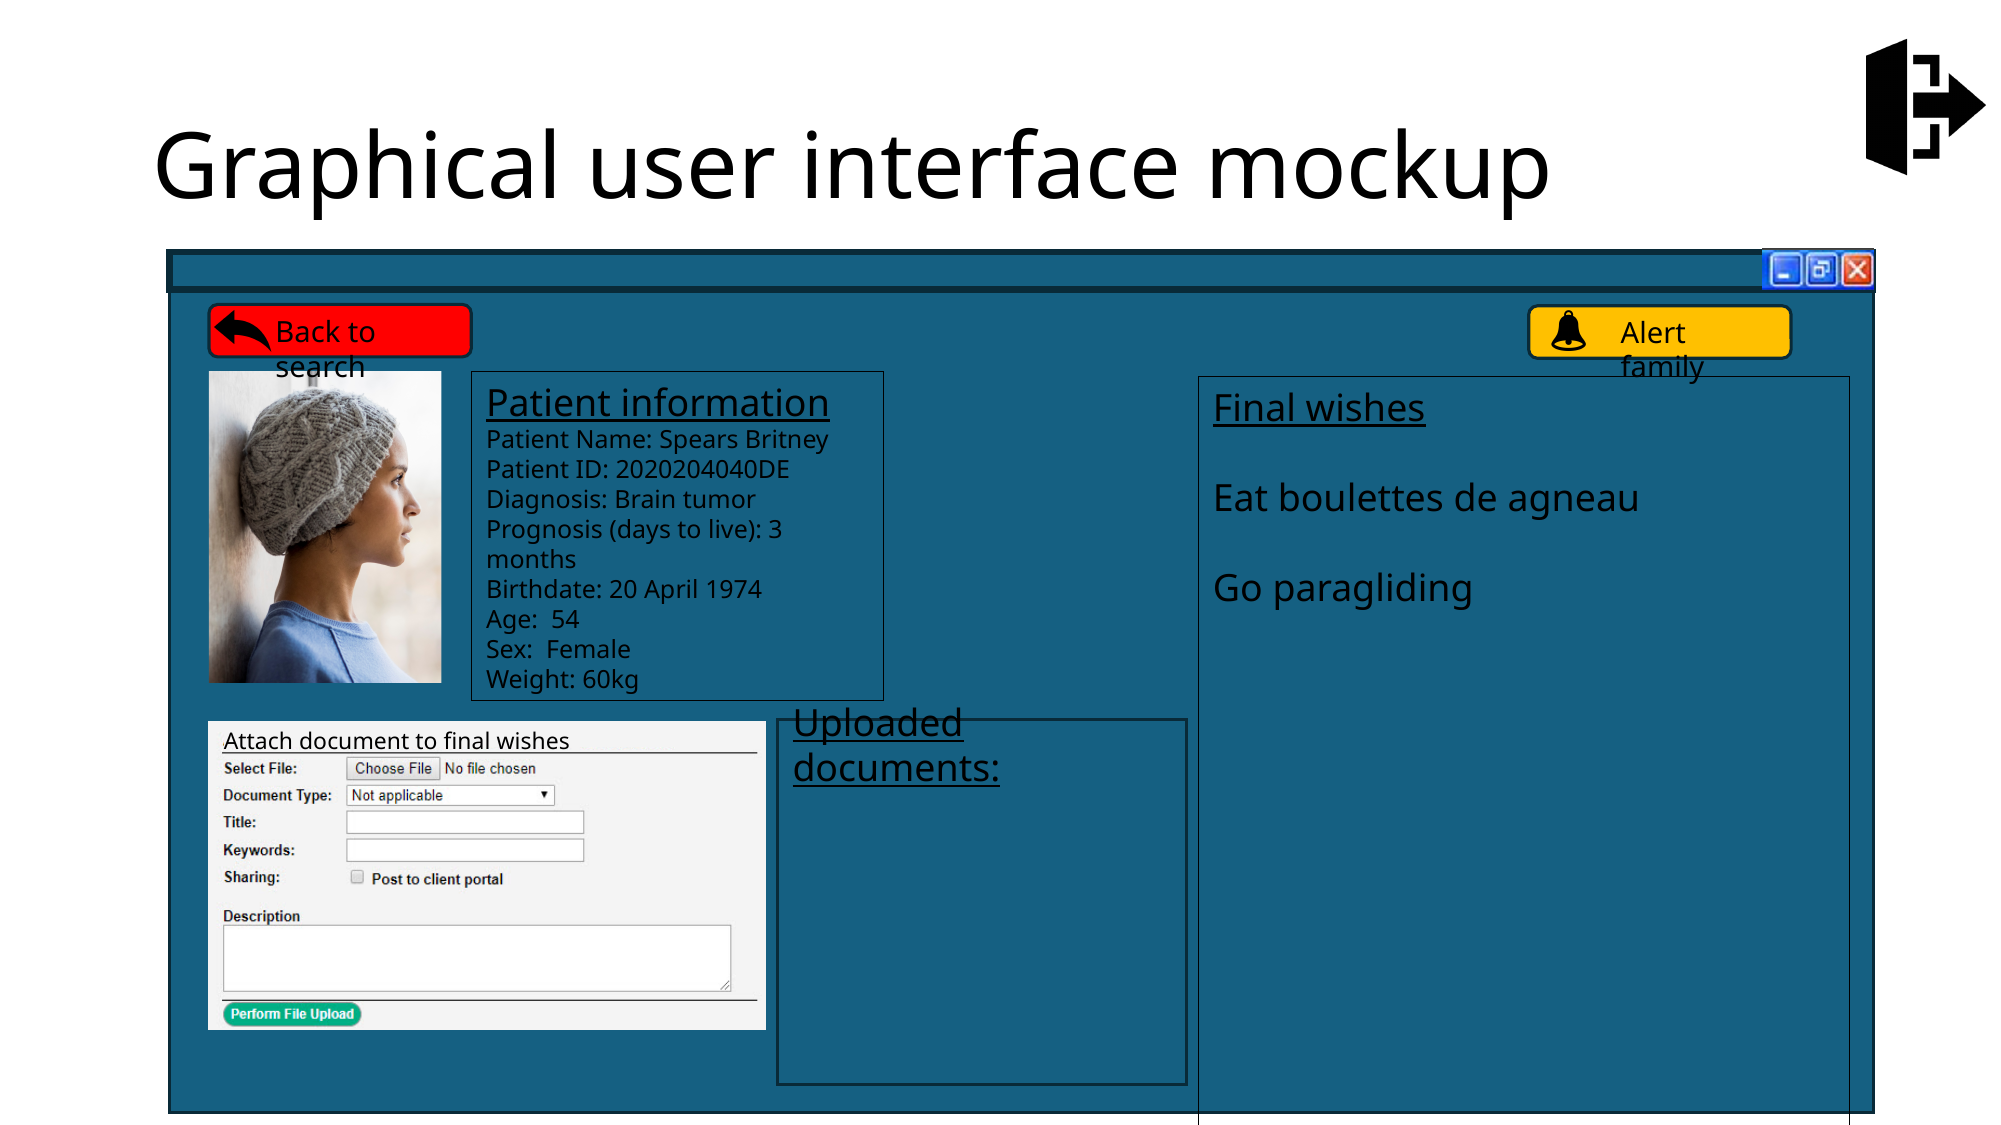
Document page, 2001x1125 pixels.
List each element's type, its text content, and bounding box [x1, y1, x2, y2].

text_box Patient information Patient Name: Spears Britney Patient ID: 2020204040DE Diagnosis: Brain tumor Prognosis (days to live): 3 months Birthdate: 20 April 1974 Age: 54 Sex: Female Weight: 60kg [471, 371, 884, 701]
text_box Uploaded documents: [776, 718, 1188, 1086]
text_box [168, 250, 1875, 291]
text_box Final wishes Eat boulettes de agneau Go paragliding [1198, 376, 1850, 1125]
title Graphical user interface mockup [137, 59, 1863, 278]
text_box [208, 718, 862, 1031]
text_box [168, 291, 1875, 1114]
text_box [1528, 305, 1792, 359]
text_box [208, 295, 485, 365]
picture [208, 371, 442, 683]
picture [1762, 248, 1874, 290]
picture [1849, 31, 2000, 183]
